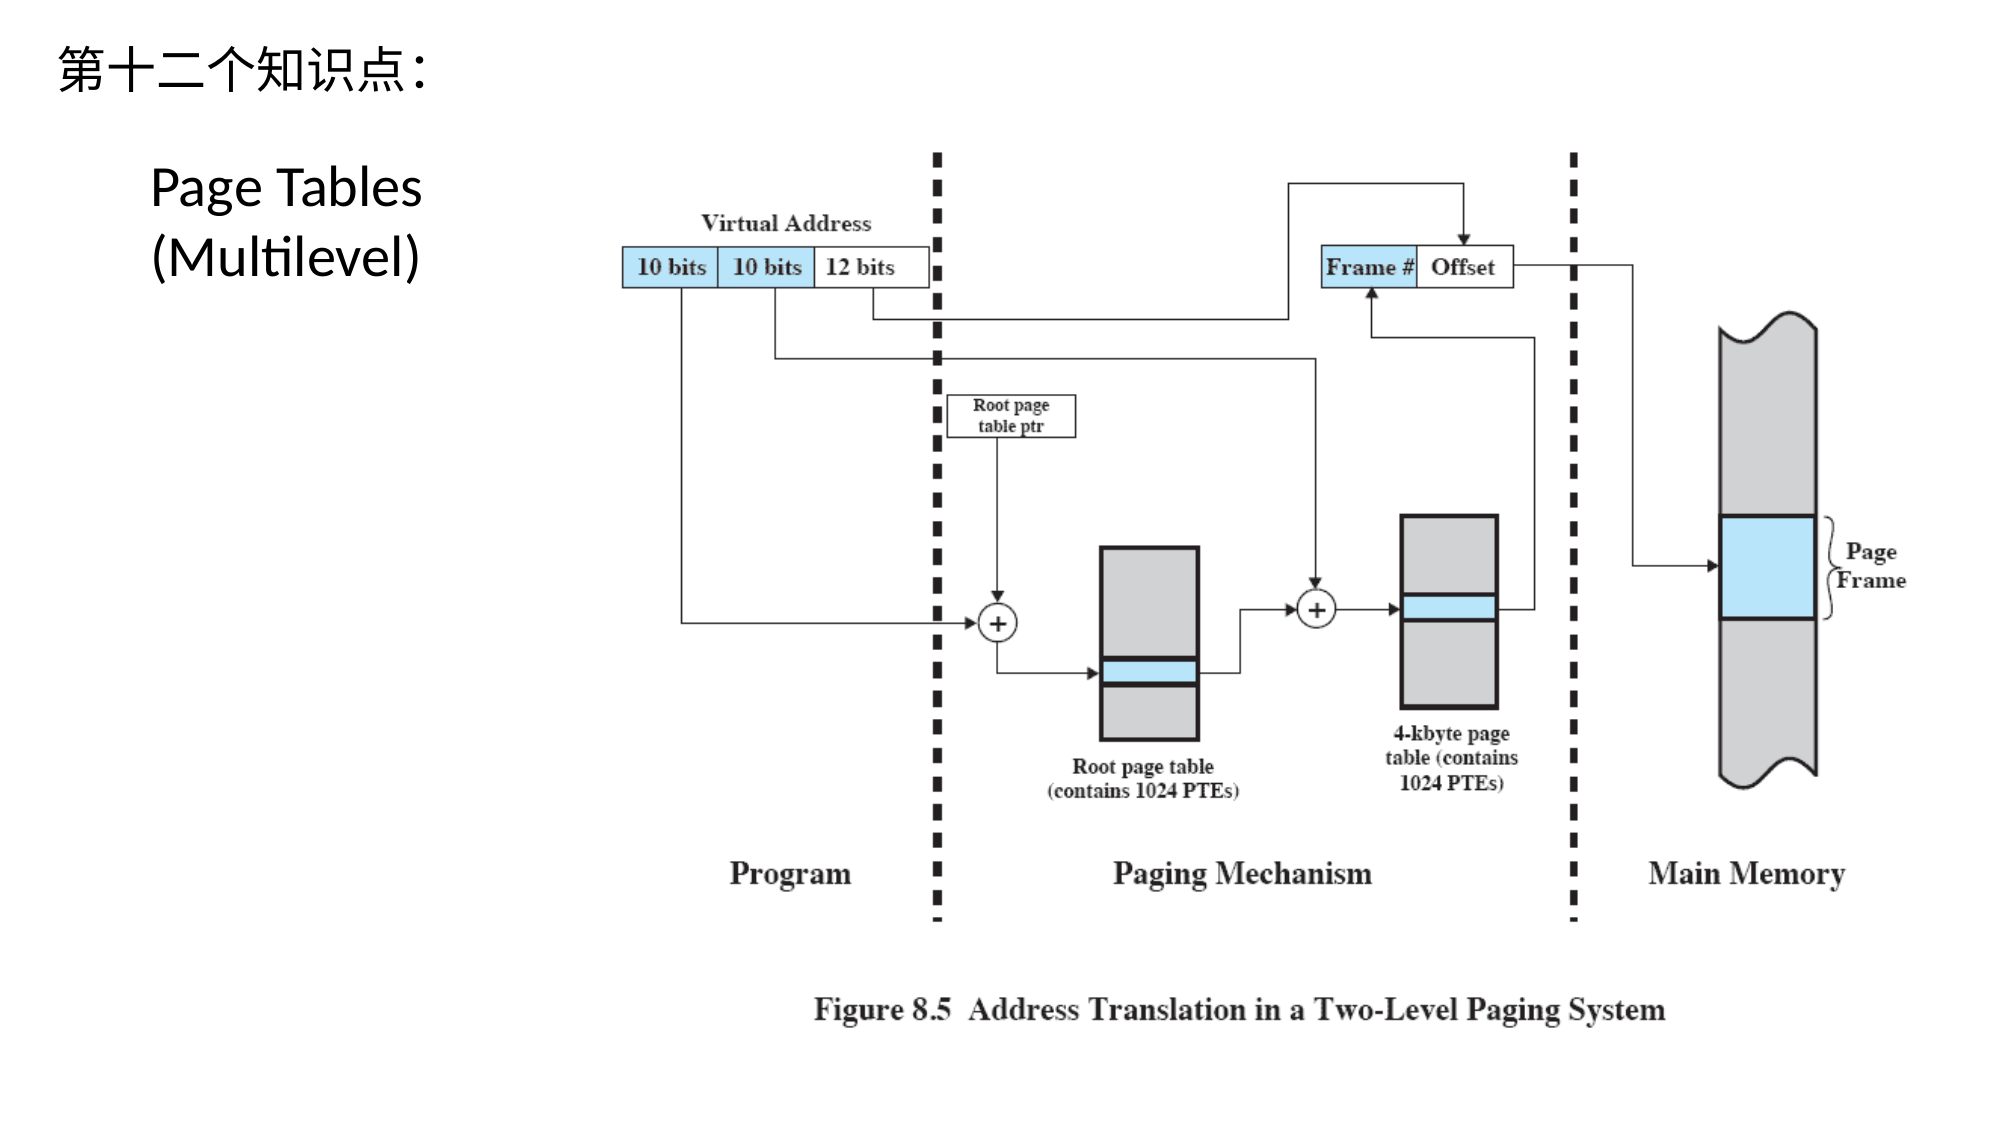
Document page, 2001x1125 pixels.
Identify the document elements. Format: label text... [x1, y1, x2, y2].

text_box 第十二个知识点： [42, 31, 619, 107]
picture [595, 127, 1910, 1046]
text_box Page Tables (Multilevel) [135, 141, 595, 296]
